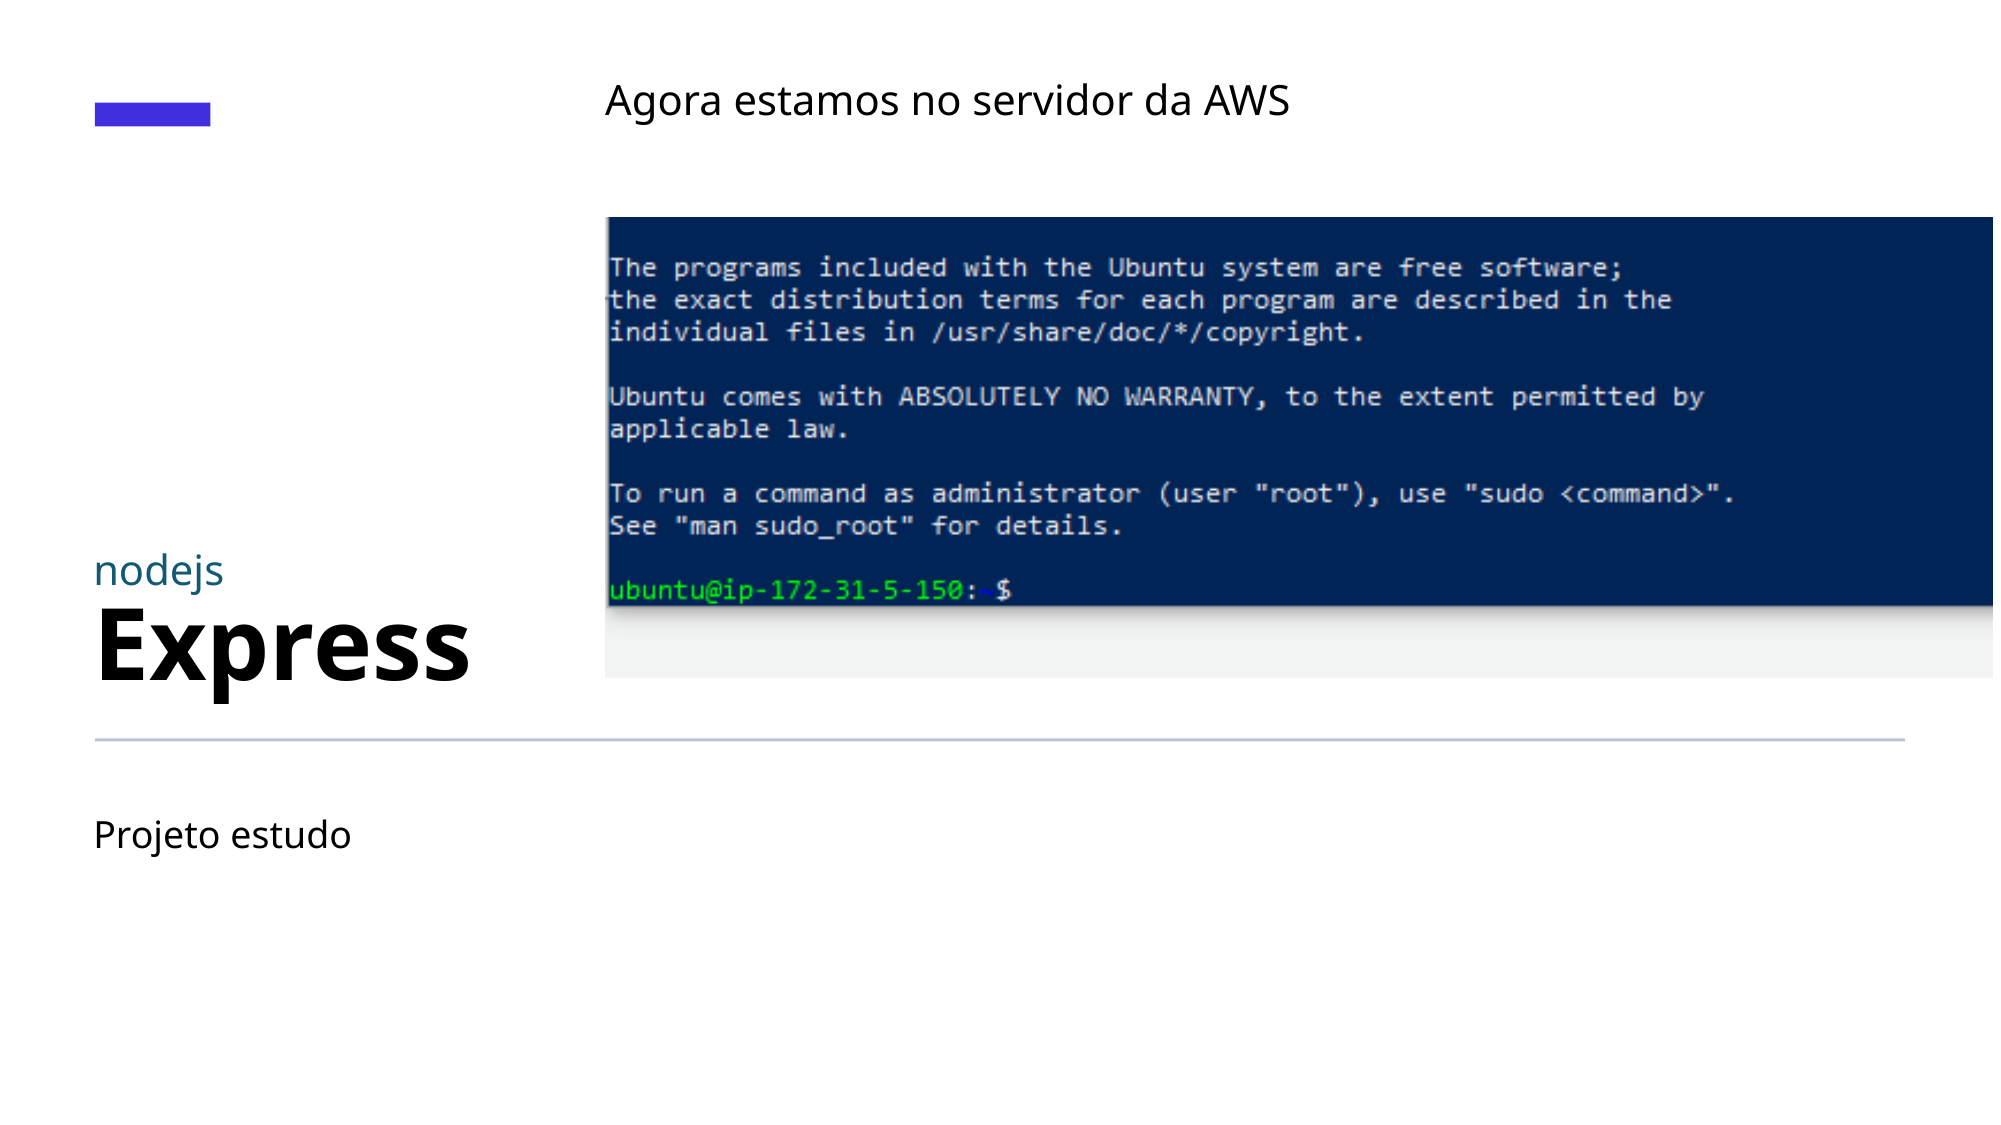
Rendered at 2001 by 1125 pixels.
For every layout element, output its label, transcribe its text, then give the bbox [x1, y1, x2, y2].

title nodejs Express [78, 184, 739, 710]
subtitle Projeto estudo [78, 799, 724, 998]
picture [605, 217, 1993, 678]
text_box Agora estamos no servidor da AWS [590, 16, 1963, 132]
